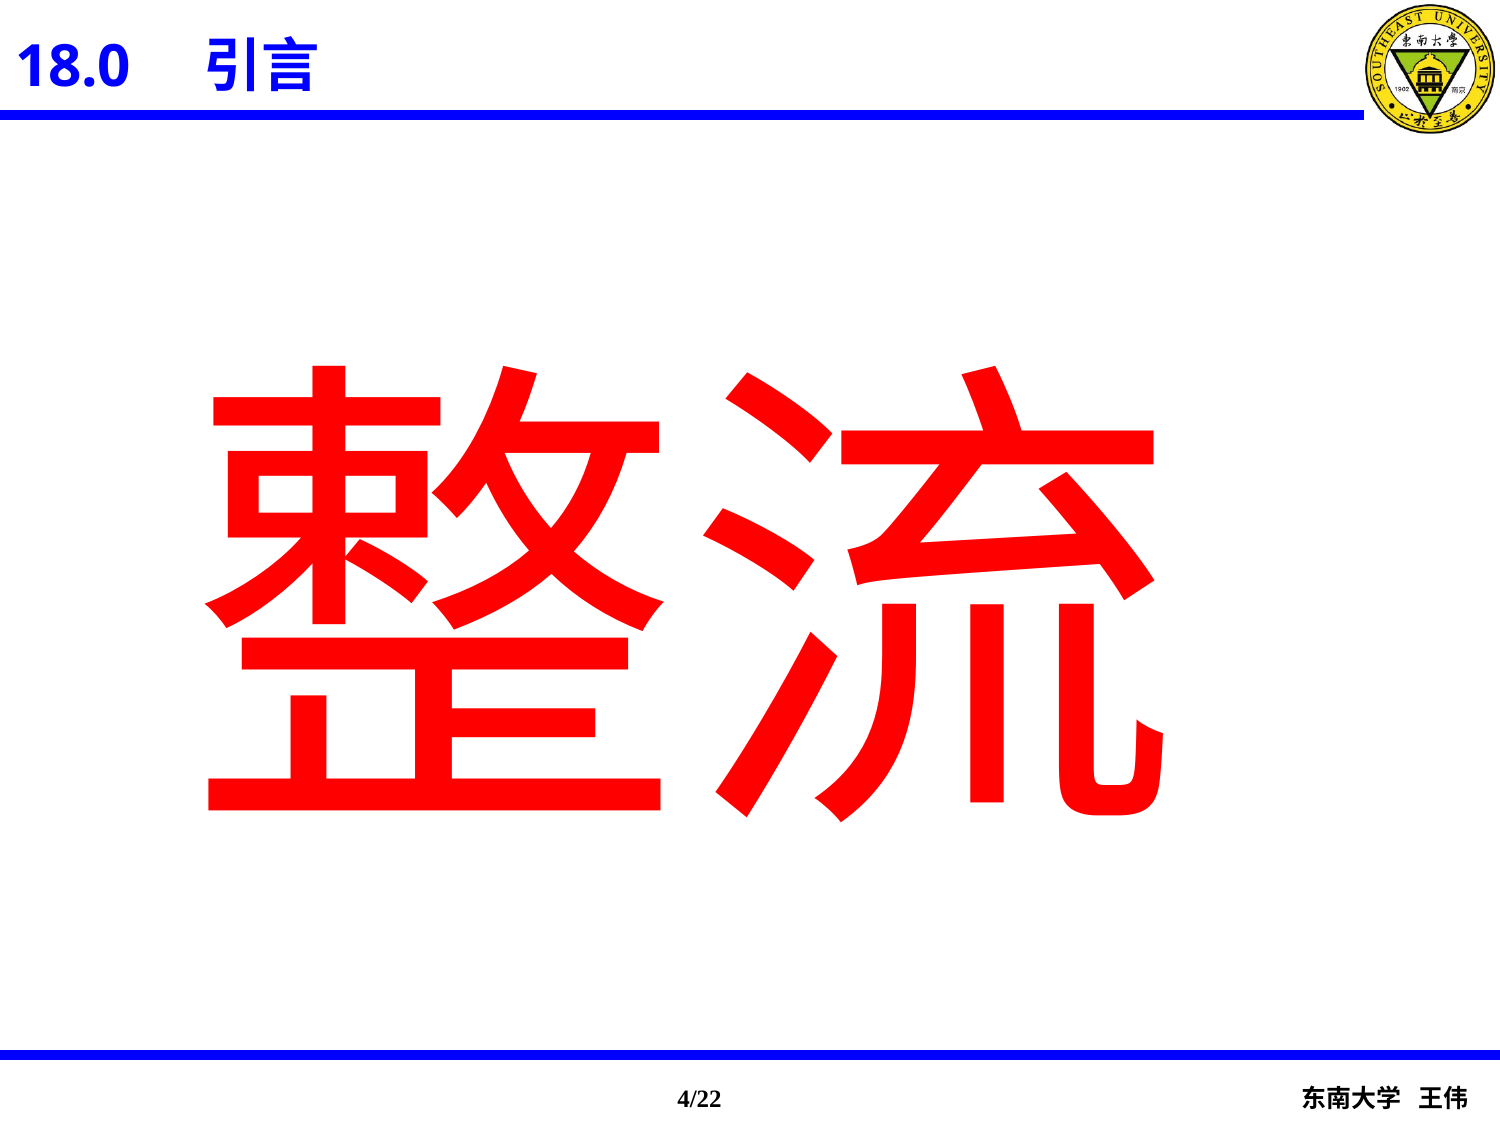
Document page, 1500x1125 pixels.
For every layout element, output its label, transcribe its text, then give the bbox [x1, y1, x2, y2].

subtitle 整流 [170, 278, 1309, 813]
title 18.0 引言 [0, 20, 1075, 125]
picture [1360, 0, 1500, 138]
